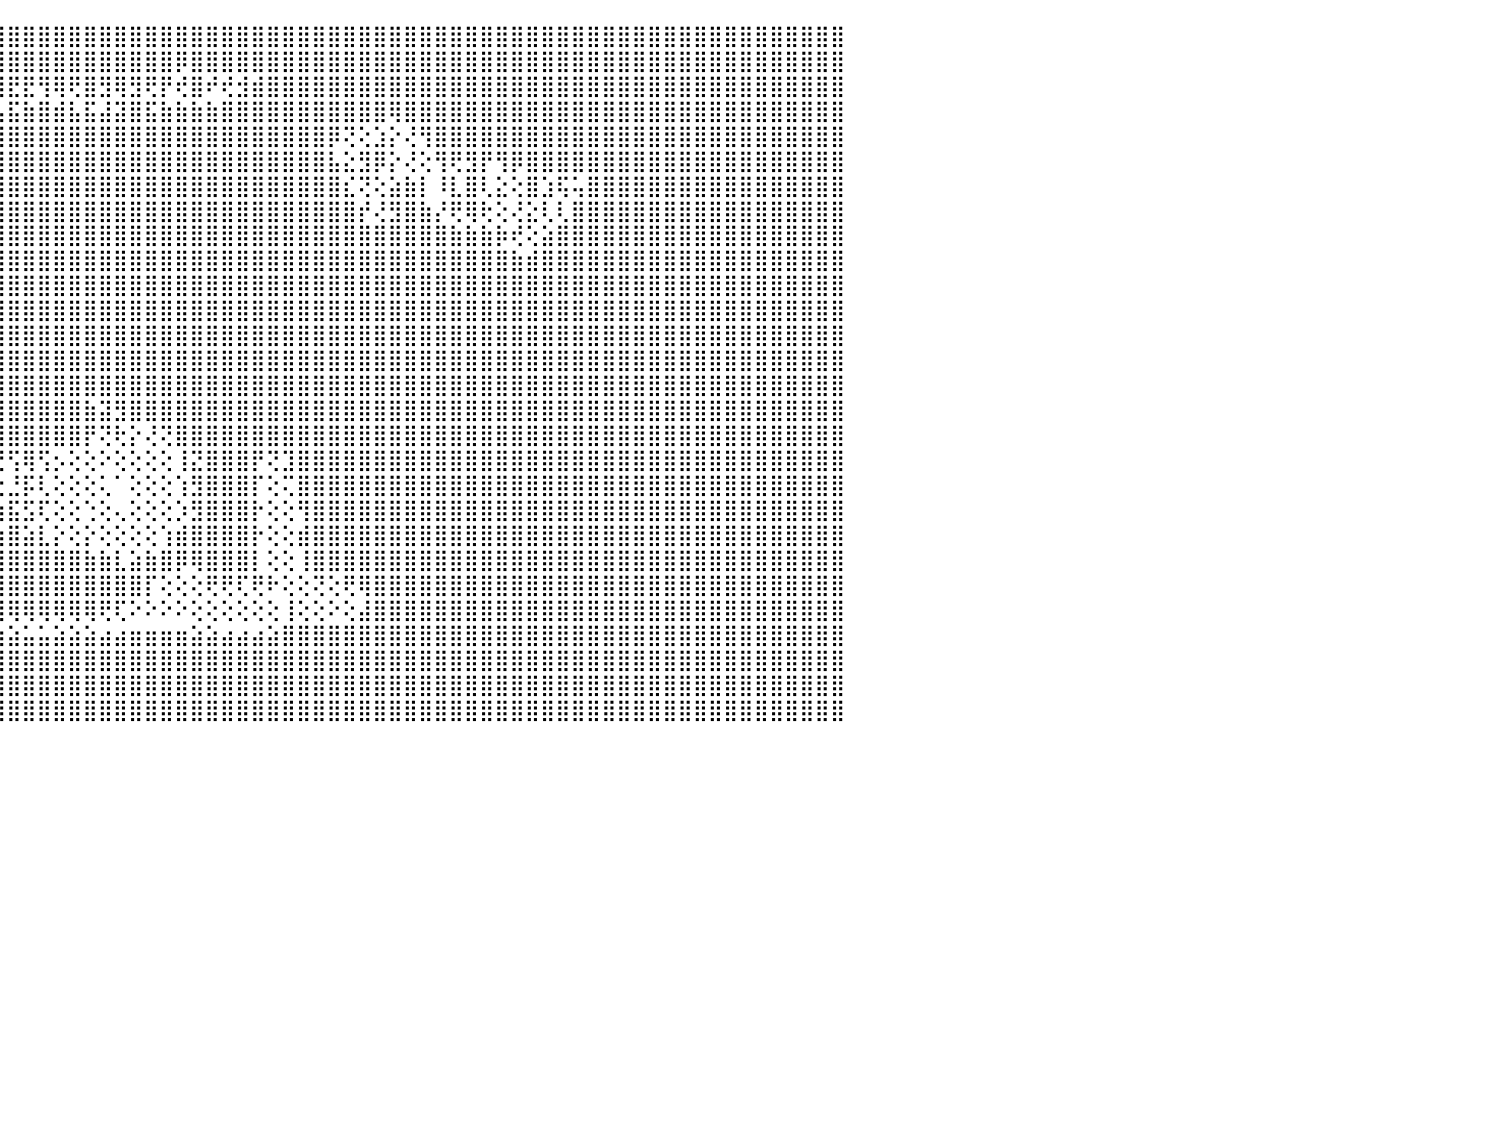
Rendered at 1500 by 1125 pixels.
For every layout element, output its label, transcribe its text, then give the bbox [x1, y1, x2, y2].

text_box ⣿⣿⣿⣿⣿⣿⣿⣿⣿⣿⣿⣿⣿⣿⣿⣿⣿⣿⣿⣿⣿⣿⣿⣿⣿⣿⣿⣿⣿⣿⣿⣿⣿⣿⣿⣿⣿⣿⣿⣿⣿⣿⣿⣿⣿⣿⣿⣿⣿⣿⣿⣿⣿⣿⣿⣿⣿⣿⣿⣿⣿⣿⣿⣿⣿⣿⣿⣿⣿⣿⣿⣿⣿⣿⣿⣿⣿⣿⣿⣿⣿⣿⣿⣿⣿⣿⣿⣿⣿⣿⣿⣿⣿⣿⣿⣿⣿⣿⣿⣿⠀ ⣿⣿⣿⣿⣿⣿⣿⣿⣿⣿⣿⣿⣿⣿⣿⣿⣿⣿⣿⣿⣿⣿⣿⣿⣿⣿⣿⣿⣿⣿⣿⣿⣿⣿⣿⣿⣿⣿⣿⢿⣿⣿⣿⣿⣿⣿⣿⣿⣿⣿⣿⣿⣿⣿⣿⣿⡿⣿⣿⣿⣿⣿⣿⣿⣿⣿⣿⣿⣿⣿⣿⣿⣿⣿⣿⣿⣿⣿⣿⣿⣿⣿⣿⣿⣿⣿⣿⣿⣿⣿⣿⣿⣿⣿⣿⣿⣿⣿⣿⣿⠀ ⣿⣿⣿⣿⣿⣿⣟⣿⡿⢻⣻⢿⢿⣿⣟⡿⣿⢿⢟⡿⢿⣟⣟⢿⢿⢟⡻⡟⣟⡿⣿⣿⢿⡿⣿⡿⢞⣿⣾⢻⢺⢟⡞⣟⣿⣟⣟⢻⢿⢟⣿⣻⢿⣻⢟⡟⢞⣿⠞⢞⣺⣾⣿⣿⣿⣿⣿⣿⣿⣿⣿⣿⣿⣿⣿⣿⣿⣿⣿⣿⣿⣿⣿⣿⣿⣿⣿⣿⣿⣿⣿⣿⣿⣿⣿⣿⣿⣿⣿⣿⠀ ⣿⣿⣿⣿⣿⣿⣼⣿⣷⣾⣯⣮⣵⣷⣽⣵⣿⣽⣿⣯⣧⣿⣿⣿⣿⣾⣽⣷⣿⣵⣿⣽⣽⣯⣿⣷⣵⣿⣧⣿⣼⣾⣯⣾⣧⣯⣷⣿⣾⣧⣯⣼⣽⣿⣯⣷⣷⣷⣷⣿⣿⣿⣿⣿⣿⣿⣿⣿⣿⣿⢿⣿⣿⣿⣿⣿⣿⣿⣿⣿⣿⣿⣿⣿⣿⣿⣿⣿⣿⣿⣿⣿⣿⣿⣿⣿⣿⣿⣿⣿⠀ ⣿⣿⣿⣿⣿⣿⣿⣿⣿⣿⣿⣿⣿⣿⣿⣿⣿⣿⣿⣿⣿⣿⣿⣿⣿⣿⣿⣿⣿⣿⣿⣿⣿⣿⣿⣿⣿⣿⣿⣿⣿⣿⣿⣿⣿⣿⣿⣿⣿⣿⣿⣿⣿⣿⣿⣿⣿⣿⣿⣿⣿⣿⣿⣿⣿⣿⡿⢝⢕⣱⡕⢜⢻⣿⣿⣿⣿⣿⣿⣿⣿⣿⣿⣿⣿⣿⣿⣿⣿⣿⣿⣿⣿⣿⣿⣿⣿⣿⣿⣿⠀ ⣿⣿⣿⣿⣿⣿⣿⣿⣿⣿⣿⣿⣿⣿⣿⣿⣿⣿⣿⣿⣿⣿⣿⣿⣿⣿⣿⣿⣿⣿⣿⣿⣿⣿⣿⣿⣿⣿⣿⣿⣿⣿⣿⣿⣿⣿⣿⣿⣿⣿⣿⣿⣿⣿⣿⣿⣿⣿⣿⣿⣿⣿⣿⣿⣿⣿⣧⣕⣻⡿⡕⢜⢕⢻⢟⣻⡟⢻⡿⣿⣿⣿⣿⣿⣿⣿⣿⣿⣿⣿⣿⣿⣿⣿⣿⣿⣿⣿⣿⣿⠀ ⣿⣿⣿⣿⣿⣿⣿⣿⣿⣿⣿⣿⣿⣿⣿⣿⣿⣿⣿⣿⣿⣿⣿⣿⣿⣿⣿⣿⣿⣿⣿⣿⣿⣿⣿⣿⣿⣿⣿⣿⣿⣿⣿⣿⣿⣿⣿⣿⣿⣿⣿⣿⣿⣿⣿⣿⣿⣿⣿⣿⣿⣿⣿⣿⣿⣿⣿⣎⢝⢕⣵⣷⡇⠸⣇⣿⢇⣕⢕⣿⣱⢯⢥⣿⣿⣿⣿⣿⣿⣿⣿⣿⣿⣿⣿⣿⣿⣿⣿⣿⠀ ⣿⣿⣿⣿⣿⣿⣿⣿⣿⣿⣿⣿⣿⣿⣿⣿⣿⣿⣿⣿⣿⣿⣿⣿⣿⣿⣿⣿⣿⣿⣿⣿⣿⣿⣿⣿⣿⣿⣿⣿⣿⣿⣿⣿⣿⣿⣿⣿⣿⣿⣿⣿⣿⣿⣿⣿⣿⣿⣿⣿⣿⣿⣿⣿⣿⣿⣿⣿⡞⢜⣻⣿⣷⡜⢟⢿⢗⢕⢜⣕⢇⢇⣿⣿⣿⣿⣿⣿⣿⣿⣿⣿⣿⣿⣿⣿⣿⣿⣿⣿⠀ ⣿⣿⣿⣿⣿⣿⣿⣿⣿⣿⣿⣿⣿⣿⣿⣿⣿⣿⣿⣿⣿⣿⣿⣿⣿⢿⣿⣿⣿⣿⣿⣿⣿⣿⣿⣿⣿⣿⣿⣿⣿⣿⣿⣿⣿⣿⣿⣿⣿⣿⣿⣿⣿⣿⣿⣿⣿⣿⣿⣿⣿⣿⣿⣿⣿⣿⣿⣿⣿⣿⣿⣿⣿⣿⣷⣷⣷⡷⢞⢕⣵⣿⣿⣿⣿⣿⣿⣿⣿⣿⣿⣿⣿⣿⣿⣿⣿⣿⣿⣿⠀ ⣿⣿⣿⣿⣿⣿⣿⣿⣿⣿⣿⣿⢿⢏⢿⣿⣿⣿⣿⣿⣿⡿⢿⣿⢗⢔⢜⣿⣿⣿⣿⣿⣿⣿⣿⣿⣿⣿⣿⣿⣿⣿⣿⣿⣿⣿⣿⣿⣿⣿⣿⣿⣿⣿⣿⣿⣿⣿⣿⣿⣿⣿⣿⣿⣿⣿⣿⣿⣿⣿⣿⣿⣿⣿⣿⣿⣿⣿⣷⣾⣿⣿⣿⣿⣿⣿⣿⣿⣿⣿⣿⣿⣿⣿⣿⣿⣿⣿⣿⣿⠀ ⣿⣿⣿⣿⣿⣿⣿⣿⣿⣿⣟⢕⢕⣵⢕⢜⢝⢕⠜⢹⣿⢕⢜⢝⢕⢕⢸⣿⣿⣿⣿⣿⣿⣿⣿⣿⣿⣿⣿⣿⣿⣿⣿⣿⣿⣿⣿⣿⣿⣿⣿⣿⣿⣿⣿⣿⣿⣿⣿⣿⣿⣿⣿⣿⣿⣿⣿⣿⣿⣿⣿⣿⣿⣿⣿⣿⣿⣿⣿⣿⣿⣿⣿⣿⣿⣿⣿⣿⣿⣿⣿⣿⣿⣿⣿⣿⣿⣿⣿⣿⠀ ⣿⣿⣿⣿⣿⣿⣿⣿⣿⣿⡕⢕⢝⢟⢕⢕⣼⢕⢕⡘⢟⢕⢕⢕⢕⢕⣾⣿⣿⣿⣿⣿⣿⣿⣿⣿⣿⣿⣿⣿⣿⣿⣿⣿⣿⣿⣿⣿⣿⣿⣿⣿⣿⣿⣿⣿⣿⣿⣿⣿⣿⣿⣿⣿⣿⣿⣿⣿⣿⣿⣿⣿⣿⣿⣿⣿⣿⣿⣿⣿⣿⣿⣿⣿⣿⣿⣿⣿⣿⣿⣿⣿⣿⣿⣿⣿⣿⣿⣿⣿⠀ ⣿⣿⣿⣿⣿⣿⣿⣿⣿⣿⣿⣧⡕⢕⢕⢱⡻⣧⣕⢕⢕⢕⣵⡕⢕⢕⣿⣿⣿⣿⣿⣿⣿⣿⣿⣿⣿⣿⣿⣿⣿⣿⣿⣿⣿⣿⣿⣿⣿⣿⣿⣿⣿⣿⣿⣿⣿⣿⣿⣿⣿⣿⣿⣿⣿⣿⣿⣿⣿⣿⣿⣿⣿⣿⣿⣿⣿⣿⣿⣿⣿⣿⣿⣿⣿⣿⣿⣿⣿⣿⣿⣿⣿⣿⣿⣿⣿⣿⣿⣿⠀ ⢝⢻⢿⣿⣿⣿⣿⣿⣿⣿⣿⣿⣿⣷⣧⣕⣱⣿⣿⣿⣿⣿⣿⣿⣷⣾⣿⣿⣿⣿⣿⣿⣿⣿⣿⣿⣿⣿⣿⣿⣿⣿⣿⣿⣿⣿⣿⣿⣿⣿⣿⣿⣿⣿⣿⣿⣿⣿⣿⣿⣿⣿⣿⣿⣿⣿⣿⣿⣿⣿⣿⣿⣿⣿⣿⣿⣿⣿⣿⣿⣿⣿⣿⣿⣿⣿⣿⣿⣿⣿⣿⣿⣿⣿⣿⣿⣿⣿⣿⣿⠀ ⢕⢕⢕⢜⢝⢿⣿⣿⣿⣿⣿⣿⣿⣿⣿⣿⣿⣿⣿⣿⣿⣿⣿⣿⣿⣿⣿⣿⣿⣿⣿⣿⣿⣿⣿⣿⣿⣿⣿⣿⣿⣿⣿⣿⣿⣿⣿⣿⣿⣿⣿⣿⣿⣿⣿⣿⣿⣿⣿⣿⣿⣿⣿⣿⣿⣿⣿⣿⣿⣿⣿⣿⣿⣿⣿⣿⣿⣿⣿⣿⣿⣿⣿⣿⣿⣿⣿⣿⣿⣿⣿⣿⣿⣿⣿⣿⣿⣿⣿⣿⠀ ⣷⣿⣷⣿⣿⣿⣿⣿⣿⣿⣿⣿⣿⣿⣿⣿⣿⣿⣿⣿⣿⣿⣿⣿⣿⣿⣿⣿⣿⣿⣿⣿⣿⣿⣿⣿⣿⣿⣿⣿⣿⣿⣿⣿⣿⣿⣿⣿⣿⣿⣷⣽⣻⣿⣿⣿⣿⣿⣿⣿⣿⣿⣿⣿⣿⣿⣿⣿⣿⣿⣿⣿⣿⣿⣿⣿⣿⣿⣿⣿⣿⣿⣿⣿⣿⣿⣿⣿⣿⣿⣿⣿⣿⣿⣿⣿⣿⣿⣿⣿⠀ ⣿⣿⣿⣿⣿⣿⣿⣿⣿⣿⡿⢿⣿⣿⣿⣿⣿⣿⣿⣿⣿⣿⣿⣿⣿⣿⣿⣿⣿⣿⣿⣿⣿⣿⣿⣿⣿⣿⣿⣿⣿⣿⣿⣿⢿⣿⣿⣿⣿⣿⡟⢝⢗⡕⢜⢝⣿⣿⣿⣿⣿⣿⣿⣿⣿⣿⣿⣿⣿⣿⣿⣿⣿⣿⣿⣿⣿⣿⣿⣿⣿⣿⣿⣿⣿⣿⣿⣿⣿⣿⣿⣿⣿⣿⣿⣿⣿⣿⣿⣿⠀ ⣿⡿⢿⡿⢿⢿⢿⢿⢿⢇⢕⢕⣸⣿⣿⣿⣿⣿⣿⣿⣿⣿⣿⣿⣿⣿⣿⣿⣿⣿⣿⣿⡿⢟⢏⣽⢿⠻⣿⣿⣿⠿⠝⢻⢟⢫⢿⢫⡢⢕⢕⠕⢕⢕⢕⢕⢸⣝⣿⣿⣿⡟⢝⣹⣿⣿⣿⣿⣿⣿⣿⣿⣿⣿⣿⣿⣿⣿⣿⣿⣿⣿⣿⣿⣿⣿⣿⣿⣿⣿⣿⣿⣿⣿⣿⣿⣿⣿⣿⣿⠀ ⠑⠕⠕⢕⠑⠑⢕⢕⢕⠕⢕⢸⣿⣿⣿⣿⣿⣿⣿⣿⣿⣿⣿⣿⣿⣿⣿⣿⣿⣿⣿⣿⢕⢕⣾⡏⠄⠀⣼⣿⡇⠀⠁⠀⢕⣘⡯⢇⢕⢕⢕⢅⠁⢕⢕⢕⢱⣻⣿⣿⣿⡏⢕⢍⣿⣿⣿⣿⣿⣿⣿⣿⣿⣿⣿⣿⣿⣿⣿⣿⣿⣿⣿⣿⣿⣿⣿⣿⣿⣿⣿⣿⣿⣿⣿⣿⣿⣿⣿⣿⠀ ⠀⠀⠕⠁⠀⠄⠀⢕⠁⠀⠁⢜⣿⣿⣿⣿⣿⣿⣿⣿⣿⣿⣿⣿⣿⣿⣿⣿⣿⣿⣿⣿⣷⣾⣿⣕⣴⣾⣿⣿⣷⣴⣄⣴⣷⣯⣫⢏⢕⢕⢑⢕⢄⢕⢕⢕⡱⣻⣿⣿⣿⡗⢕⢕⢻⣿⣿⣿⣿⣿⣿⣿⣿⣿⣿⣿⣿⣿⣿⣿⣿⣿⣿⣿⣿⣿⣿⣿⣿⣿⣿⣿⣿⣿⣿⣿⣿⣿⣿⣿⠀ ⠀⠀⠀⠀⠀⠀⠀⠀⠕⢀⠀⢕⣿⣿⣿⣿⣿⣿⣿⣿⣿⣿⣿⣿⣿⣿⣿⣿⣿⣿⣿⣿⣿⣿⣿⣿⣿⣿⣿⣿⣿⣿⣿⣿⣷⣿⣵⣇⡕⢕⡕⢕⢕⢕⢕⢱⣾⣿⣿⣿⣿⡗⢕⢕⣾⣿⣿⣿⣿⣿⣿⣿⣿⣿⣿⣿⣿⣿⣿⣿⣿⣿⣿⣿⣿⣿⣿⣿⣿⣿⣿⣿⣿⣿⣿⣿⣿⣿⣿⣿⠀ ⠀⠀⠀⠀⠀⠀⠀⠀⠀⠁⠕⢕⣿⣿⣿⣿⣿⣿⣿⣿⣿⣿⣿⣿⣿⣿⣿⣿⣿⣿⣿⣿⣿⣿⣿⣿⣿⣿⣿⣿⣿⣿⣿⣿⣿⣿⣿⣿⣿⣿⣷⣷⣇⣵⣷⣿⡿⢿⣿⣿⣿⡇⢕⢕⢸⣿⣿⣿⣿⣿⣿⣿⣿⣿⣿⣿⣿⣿⣿⣿⣿⣿⣿⣿⣿⣿⣿⣿⣿⣿⣿⣿⣿⣿⣿⣿⣿⣿⣿⣿⠀ ⠀⠀⠀⠀⠀⠀⠀⠀⠀⠀⢀⢱⣿⣿⣿⣿⣿⣿⣿⣿⣿⣿⣿⣿⣿⣿⣿⣿⣿⣿⣿⣿⢿⣿⣿⣿⣿⣯⣝⢟⣻⣿⣿⣿⣿⣿⣿⣿⣿⣿⣿⣿⣿⣿⡏⢕⢕⢕⢟⢟⢏⢟⠗⢕⢕⢝⢕⢟⢿⣿⣿⣿⣿⣿⣿⣿⣿⣿⣿⣿⣿⣿⣿⣿⣿⣿⣿⣿⣿⣿⣿⣿⣿⣿⣿⣿⣿⣿⣿⣿⠀ ⠀⠀⠀⠀⠀⠀⠀⠀⢀⢄⣵⣿⣿⣿⣿⣿⣿⣿⣿⣿⣿⣿⣿⣿⣿⣿⣿⣿⣿⣿⣿⣿⣮⢝⢿⢿⡿⢿⢟⢕⢜⢿⢿⣿⣿⢿⢿⢿⢿⢿⢿⢟⢏⠕⠕⠕⠕⢕⢕⢕⢕⢕⢕⢸⢕⢕⠕⢕⣼⣿⣿⣿⣿⣿⣿⣿⣿⣿⣿⣿⣿⣿⣿⣿⣿⣿⣿⣿⣿⣿⣿⣿⣿⣿⣿⣿⣿⣿⣿⣿⠀ ⣿⣿⣿⣿⣿⣿⣿⣿⣿⣿⣿⣿⣿⣿⣿⣿⣿⣿⣿⣿⣿⣿⣿⣿⣿⣿⣿⣿⣿⣿⣿⣿⣿⣿⣿⣿⣷⣷⣵⣵⣵⣴⣵⣵⣵⣵⣥⣥⣵⣵⣵⣴⣴⣶⣶⣶⣶⣵⣵⣴⣴⣴⣵⣿⣿⣿⣿⣿⣿⣿⣿⣿⣿⣿⣿⣿⣿⣿⣿⣿⣿⣿⣿⣿⣿⣿⣿⣿⣿⣿⣿⣿⣿⣿⣿⣿⣿⣿⣿⣿⠀ ⣿⣿⣿⣿⣿⣿⣿⣿⣿⣿⣿⣿⣿⣿⣿⣿⣿⣿⣿⣿⣿⣿⣿⣿⣿⣿⣿⣿⣿⣿⣿⣿⣿⣿⣿⣿⣿⣿⣿⣿⣿⣿⣿⣿⣿⣿⣿⣿⣿⣿⣿⣿⣿⣿⣿⣿⣿⣿⣿⣿⣿⣿⣿⣿⣿⣿⣿⣿⣿⣿⣿⣿⣿⣿⣿⣿⣿⣿⣿⣿⣿⣿⣿⣿⣿⣿⣿⣿⣿⣿⣿⣿⣿⣿⣿⣿⣿⣿⣿⣿⠀ ⣿⣿⣿⣿⣿⣿⣿⣿⣿⣿⣿⣿⣿⣿⣿⣿⣿⣿⣿⣿⣿⣿⣿⣿⣿⣿⣿⣿⣿⣿⣿⣿⣿⣿⣿⣿⣿⣿⣿⣿⣿⣿⣿⣿⣿⣿⣿⣿⣿⣿⣿⣿⣿⣿⣿⣿⣿⣿⣿⣿⣿⣿⣿⣿⣿⣿⣿⣿⣿⣿⣿⣿⣿⣿⣿⣿⣿⣿⣿⣿⣿⣿⣿⣿⣿⣿⣿⣿⣿⣿⣿⣿⣿⣿⣿⣿⣿⣿⣿⣿⠀ ⣿⣿⣿⣿⣿⣿⣿⣿⣿⣿⣿⣿⣿⣿⣿⣿⣿⣿⣿⣿⣿⣿⣿⣿⣿⣿⣿⣿⣿⣿⣿⣿⣿⣿⣿⣿⣿⣿⣿⣿⣿⣿⣿⣿⣿⣿⣿⣿⣿⣿⣿⣿⣿⣿⣿⣿⣿⣿⣿⣿⣿⣿⣿⣿⣿⣿⣿⣿⣿⣿⣿⣿⣿⣿⣿⣿⣿⣿⣿⣿⣿⣿⣿⣿⣿⣿⣿⣿⣿⣿⣿⣿⣿⣿⣿⣿⣿⣿⣿⣿⠀ ⠀⠀⠀⠀⠀⠀⠀⠀⠀⠀⠀⠀⠀⠀⠀⠀⠀⠀⠀⠀⠀⠀⠀⠀⠀⠀⠀⠀⠀⠀⠀⠀⠀⠀⠀⠀⠀⠀⠀⠀⠀⠀⠀⠀⠀⠀⠀⠀⠀⠀⠀⠀⠀⠀⠀⠀⠀⠀⠀⠀⠀⠀⠀⠀⠀⠀⠀⠀⠀⠀⠀⠀⠀⠀⠀⠀⠀⠀⠀⠀⠀⠀⠀⠀⠀⠀⠀⠀⠀⠀⠀⠀⠀⠀⠀⠀⠀⠀⠀⠀⠀ [0, 14, 875, 780]
